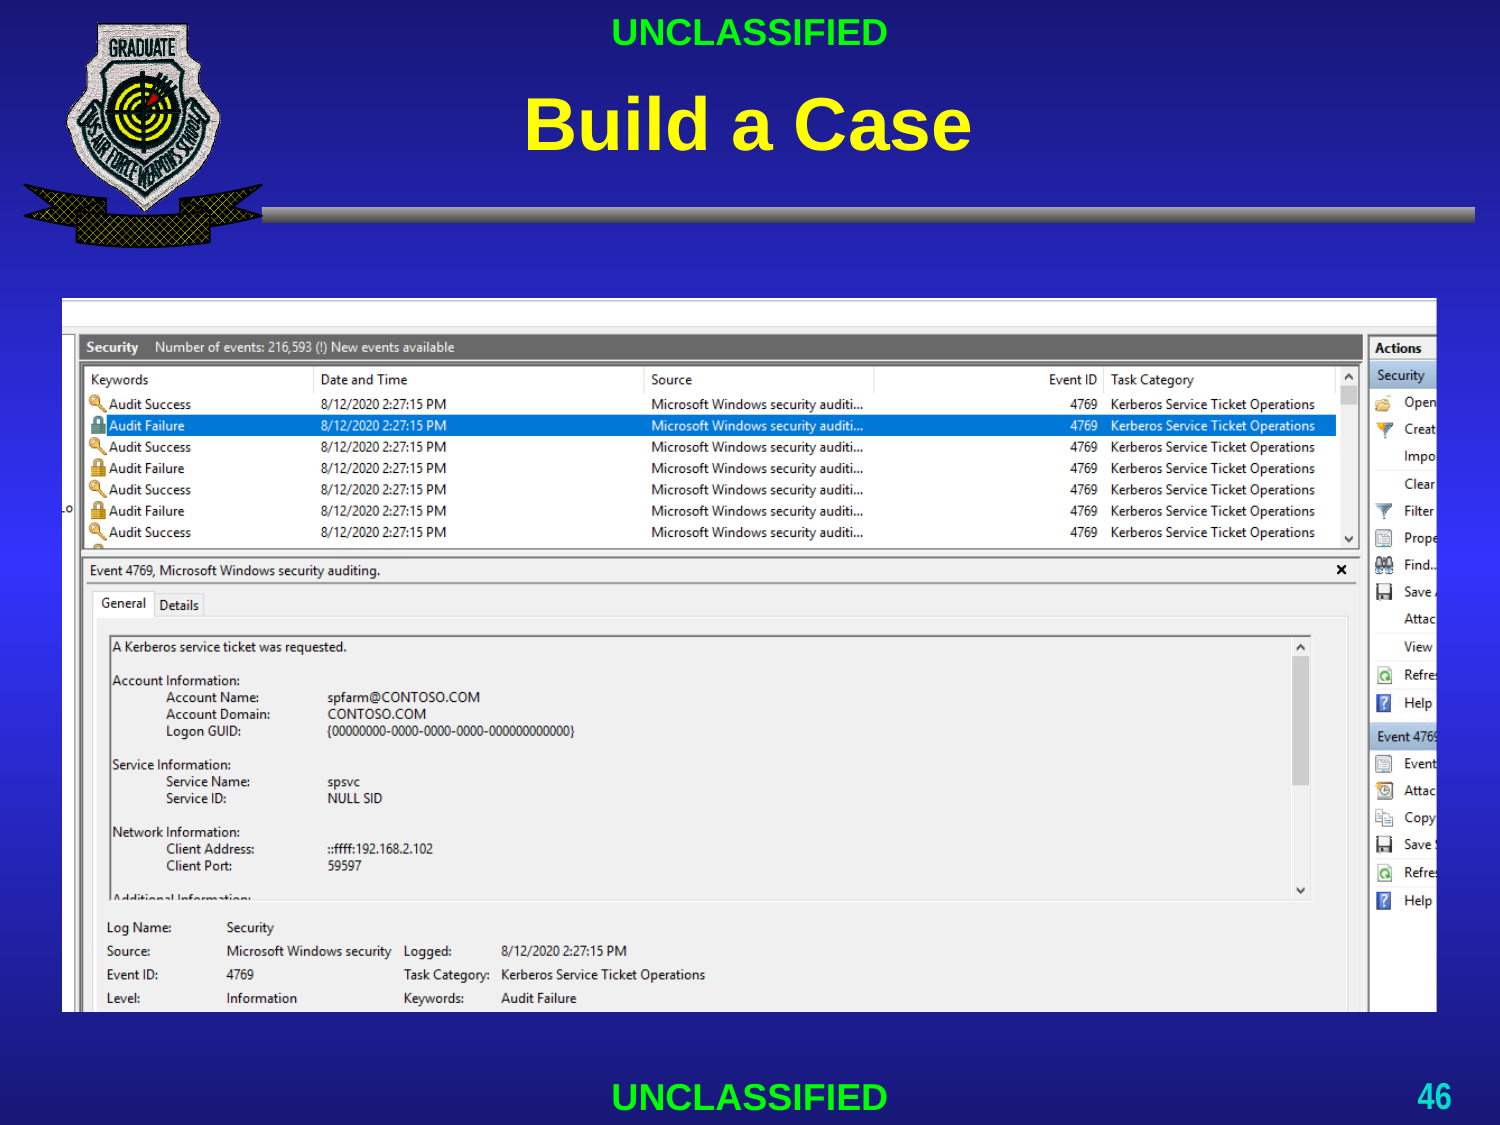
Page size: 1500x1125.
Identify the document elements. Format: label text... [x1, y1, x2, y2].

picture [63, 18, 224, 214]
title Build a Case [261, 32, 1237, 221]
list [62, 298, 1438, 1012]
